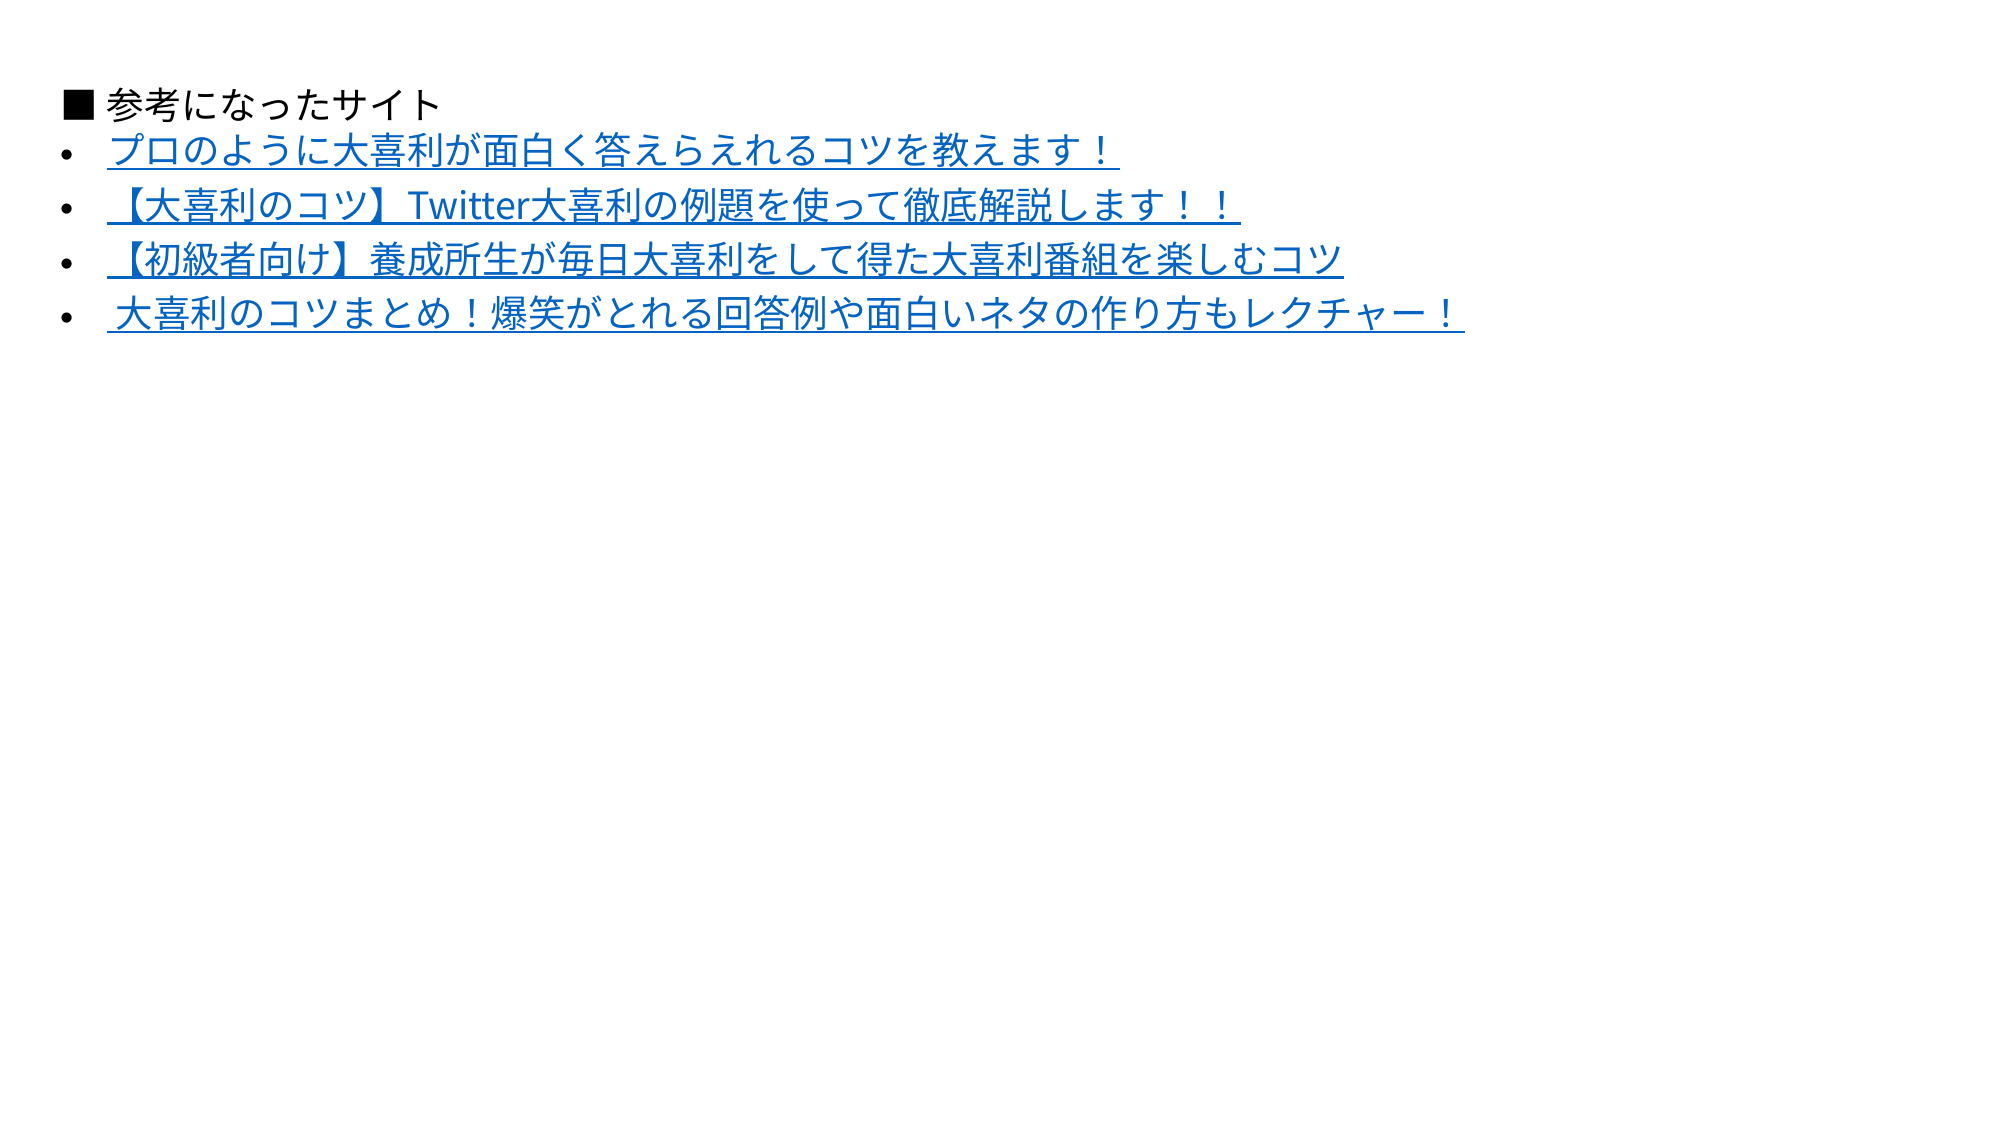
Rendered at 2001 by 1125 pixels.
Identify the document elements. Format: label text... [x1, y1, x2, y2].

text_box ■参考になったサイト プロのように大喜利が面白く答えらえれるコツを教えます！ 【大喜利のコツ】Twitter大喜利の例題を使って徹底解説します！！ 【初級者向け】養成所生が毎日大喜利をして得た大喜利番組を楽しむコツ 大喜利のコツまとめ！爆笑がとれる回答例や面白いネタの作り方もレクチャー！ [45, 74, 1910, 352]
